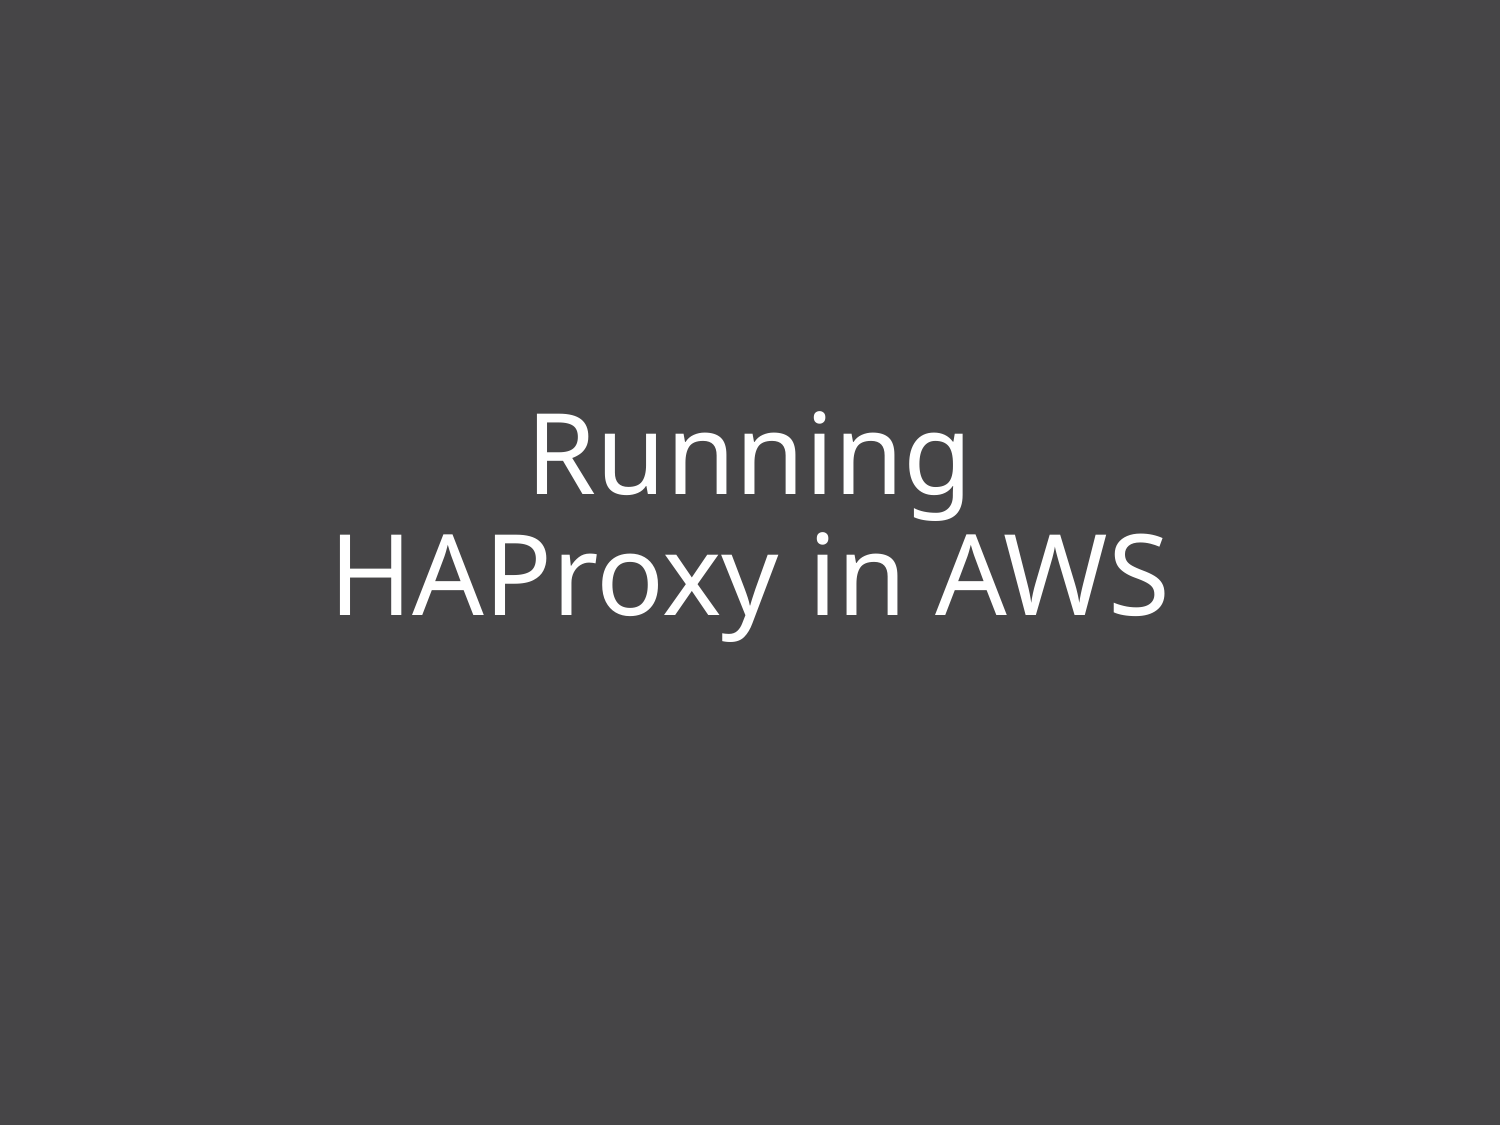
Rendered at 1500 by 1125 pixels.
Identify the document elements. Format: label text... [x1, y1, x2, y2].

title Running HAProxy in AWS [292, 365, 1208, 672]
